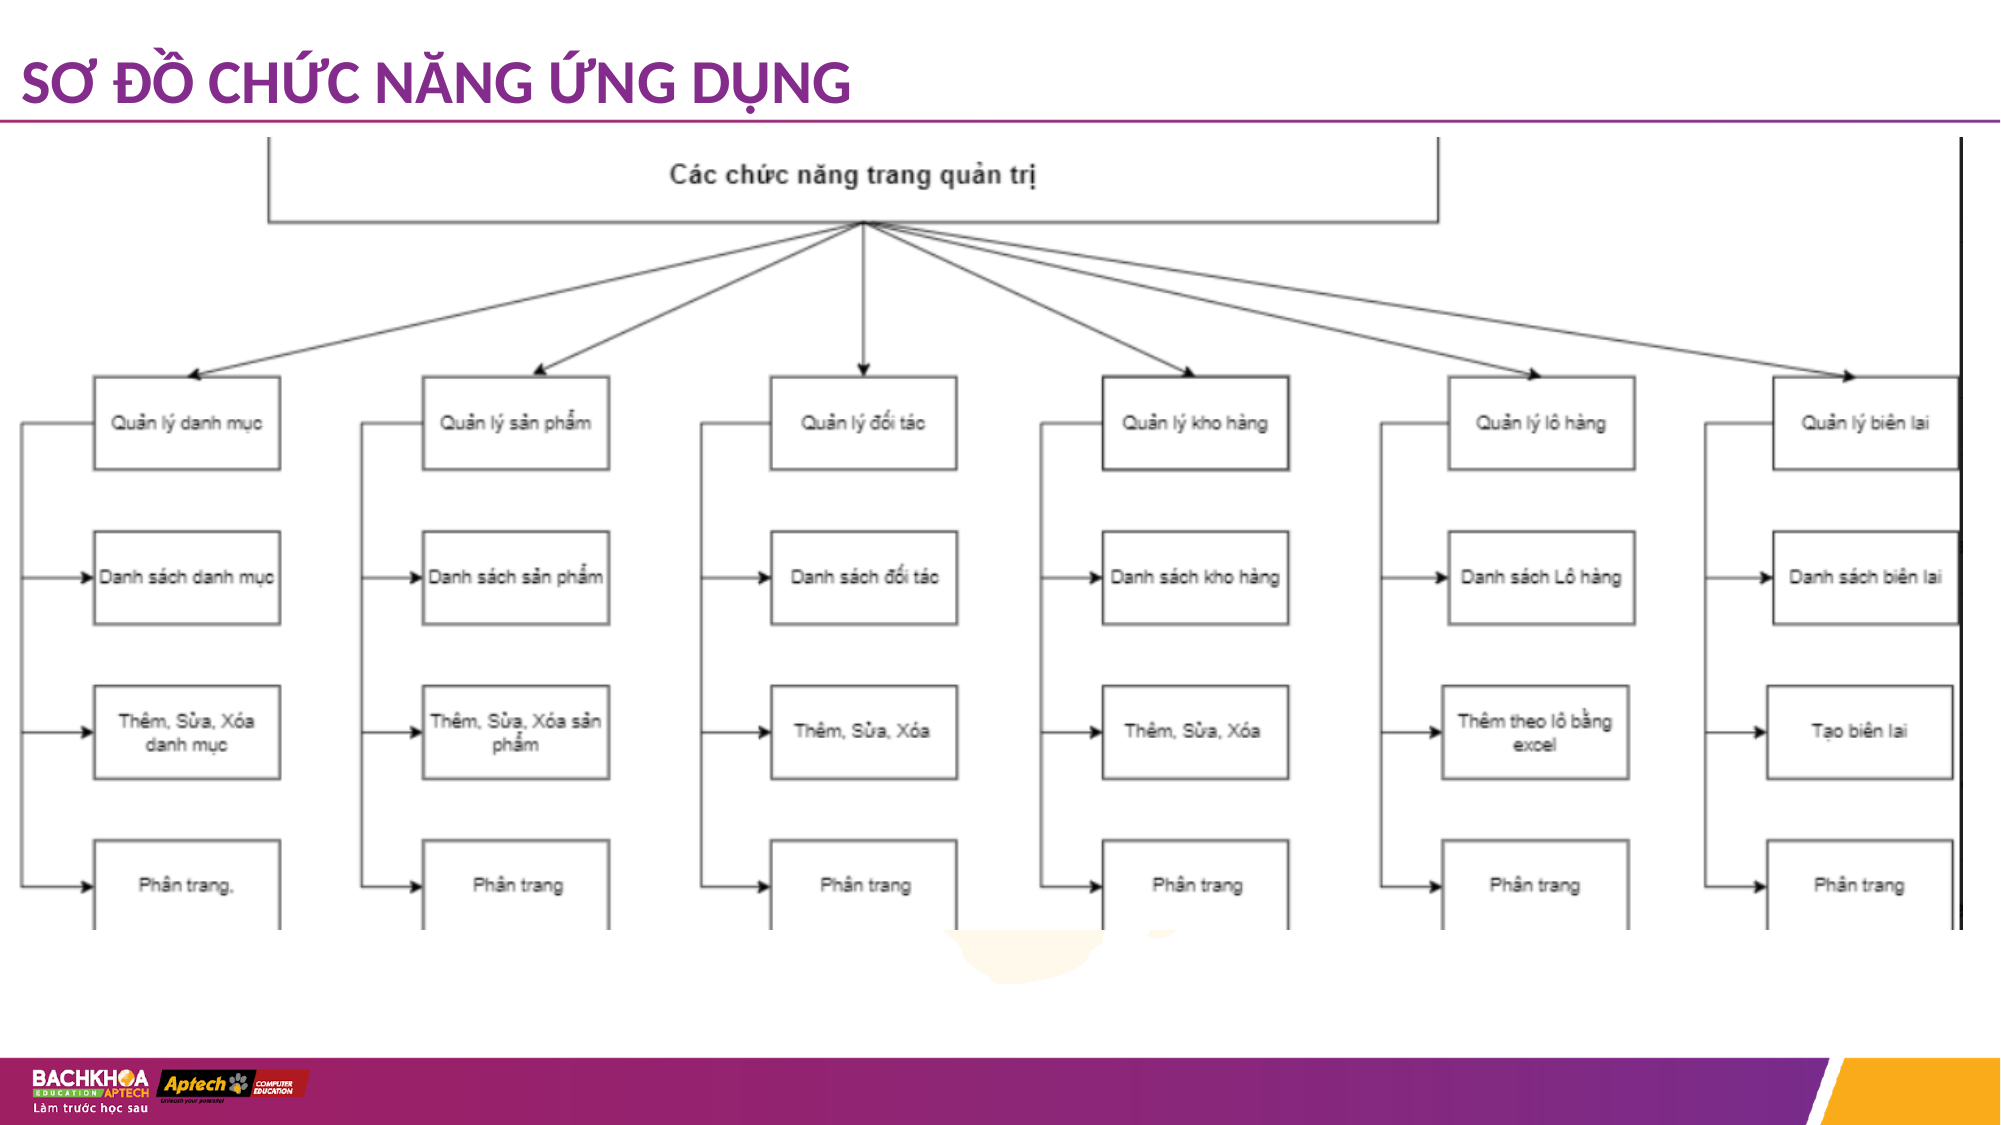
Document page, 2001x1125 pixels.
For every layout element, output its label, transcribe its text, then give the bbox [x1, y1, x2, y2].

title SƠ ĐỒ CHỨC NĂNG ỨNG DỤNG [6, 0, 1732, 168]
picture [0, 0, 2001, 1125]
